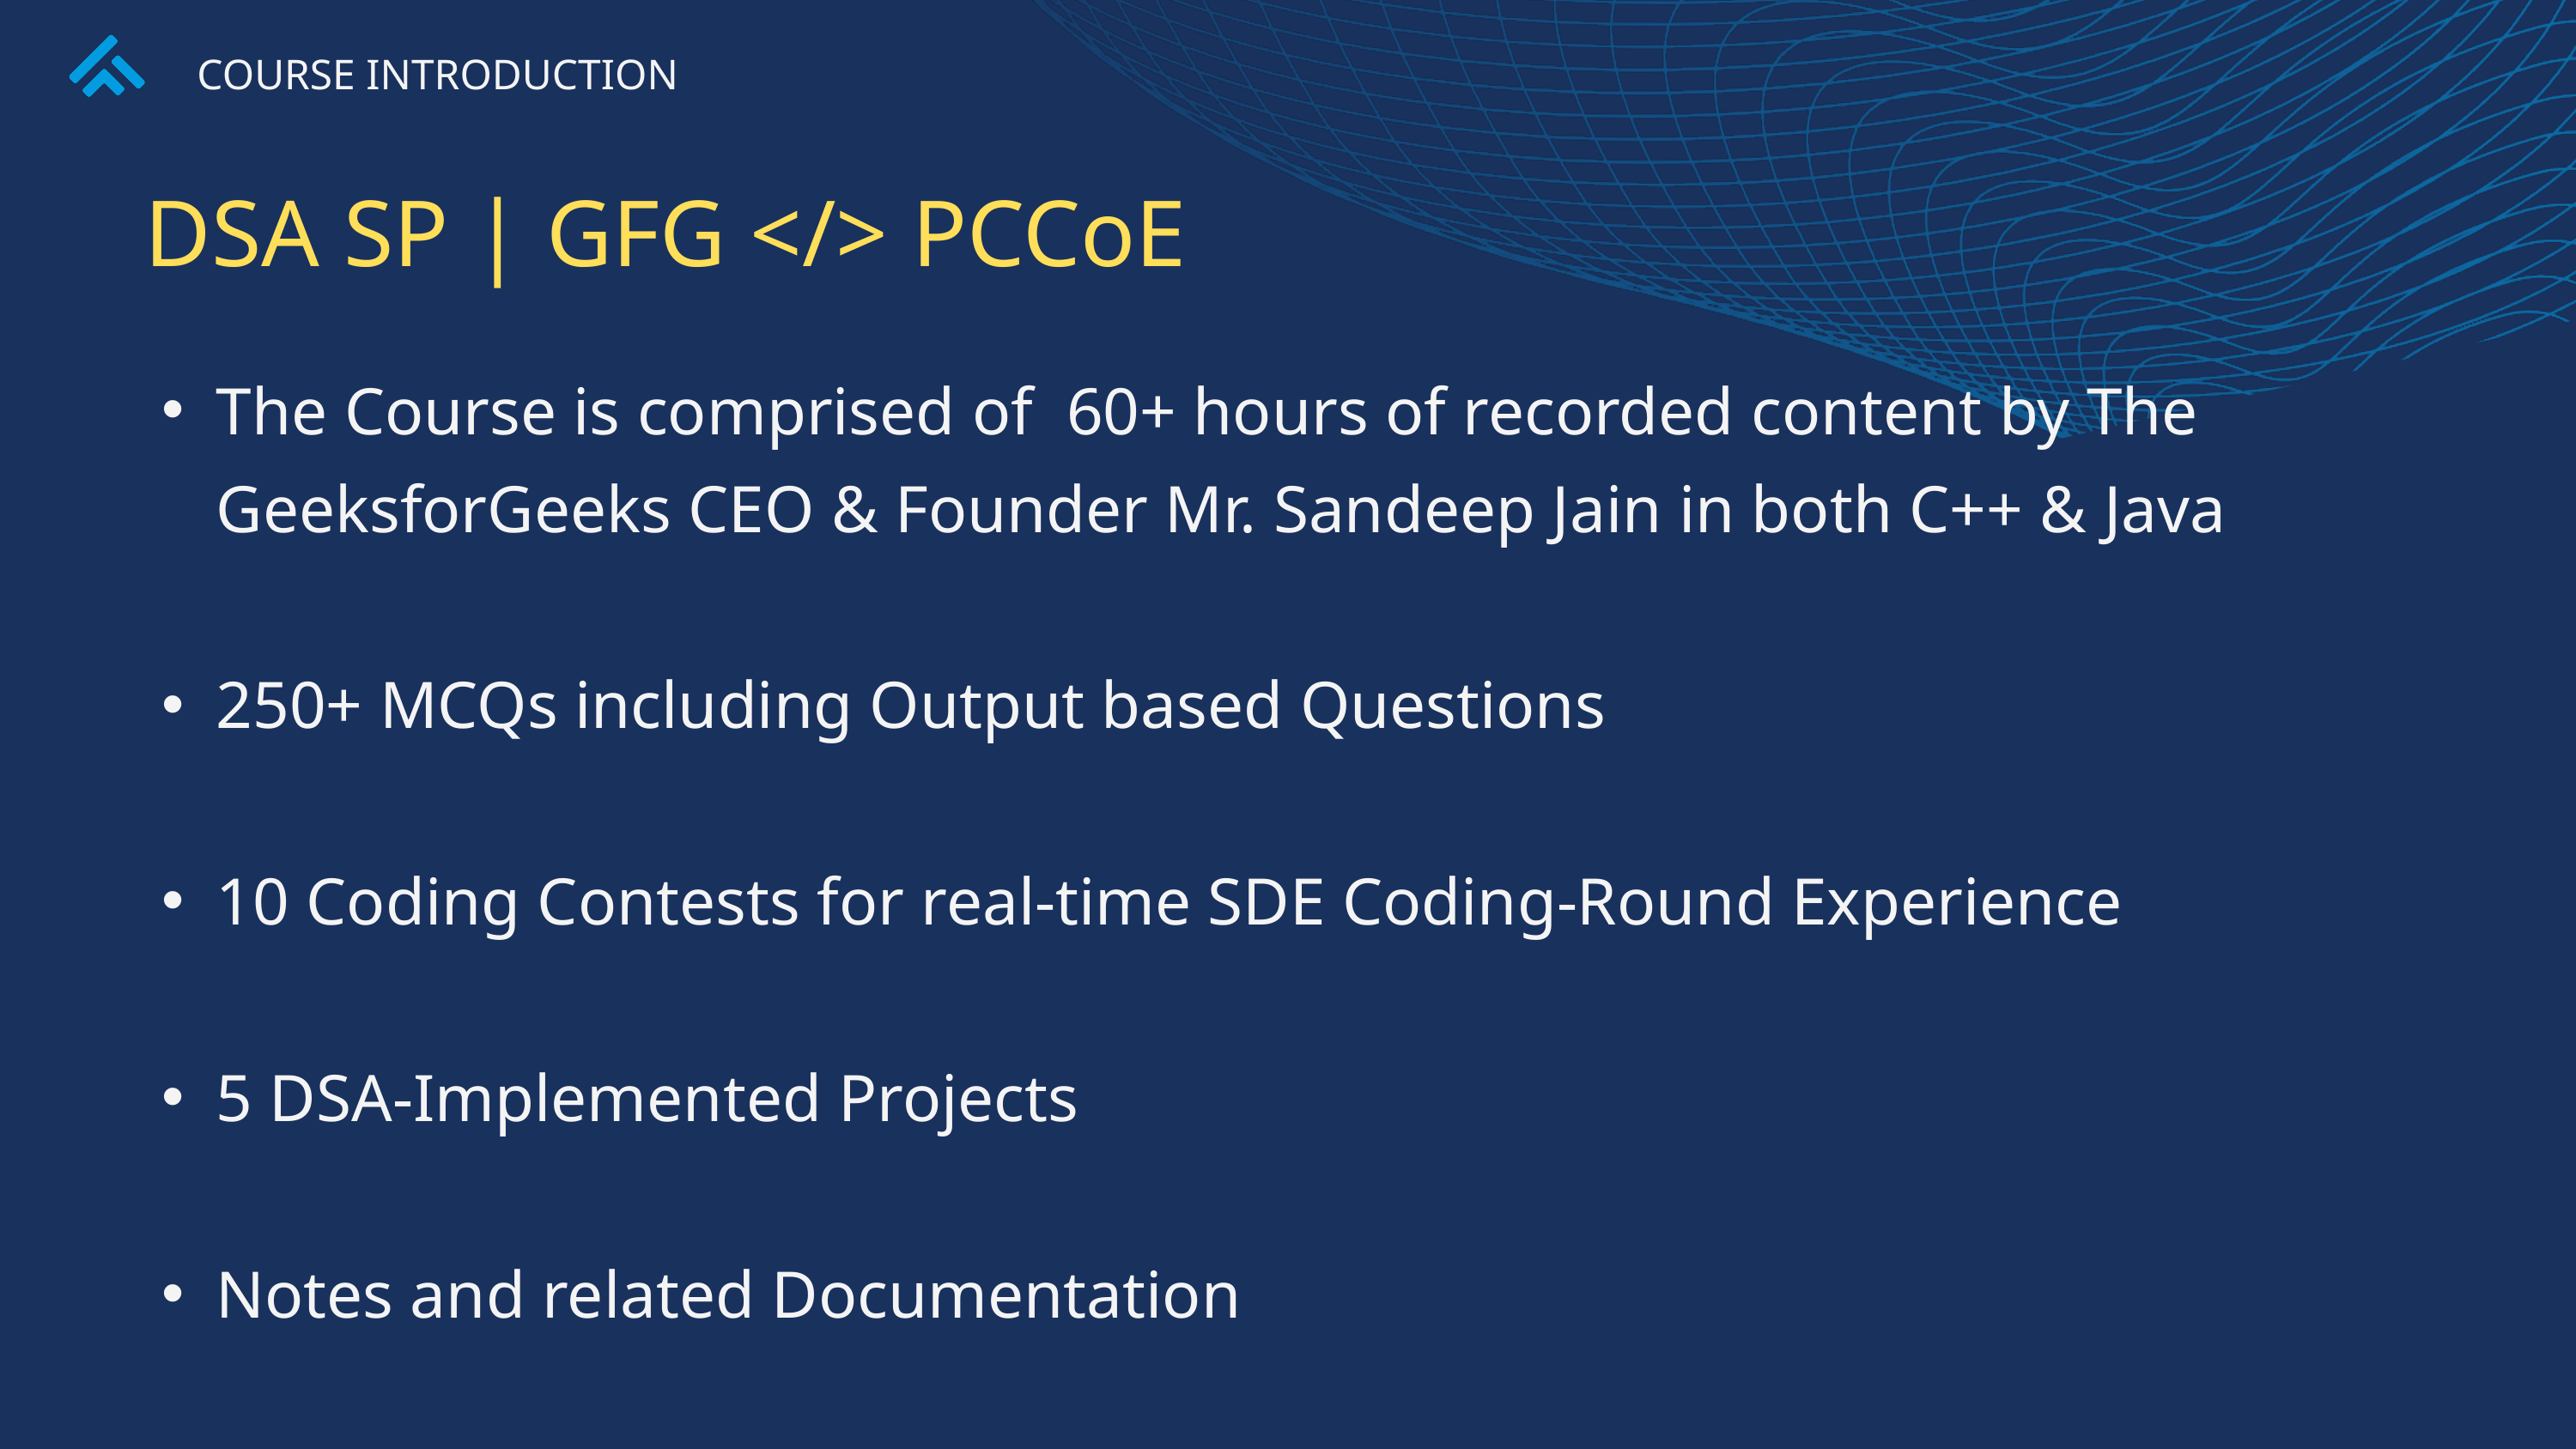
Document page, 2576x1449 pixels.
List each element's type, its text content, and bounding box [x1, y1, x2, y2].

text_box DSA SP | GFG </> PCCoE [144, 156, 2213, 285]
text_box [843, 0, 2576, 354]
text_box [69, 34, 145, 97]
text_box The Course is comprised of 60+ hours of recorded content by The GeeksforGeeks CEO & Founder Mr. Sandeep Jain in both C++ & Java 250+ MCQs including Output based Questions 10 Coding Contests for real-time SDE Coding-Round Experience 5 DSA-Implemented Projects Notes and related Documentation [106, 349, 2432, 1449]
text_box COURSE INTRODUCTION [197, 40, 789, 99]
